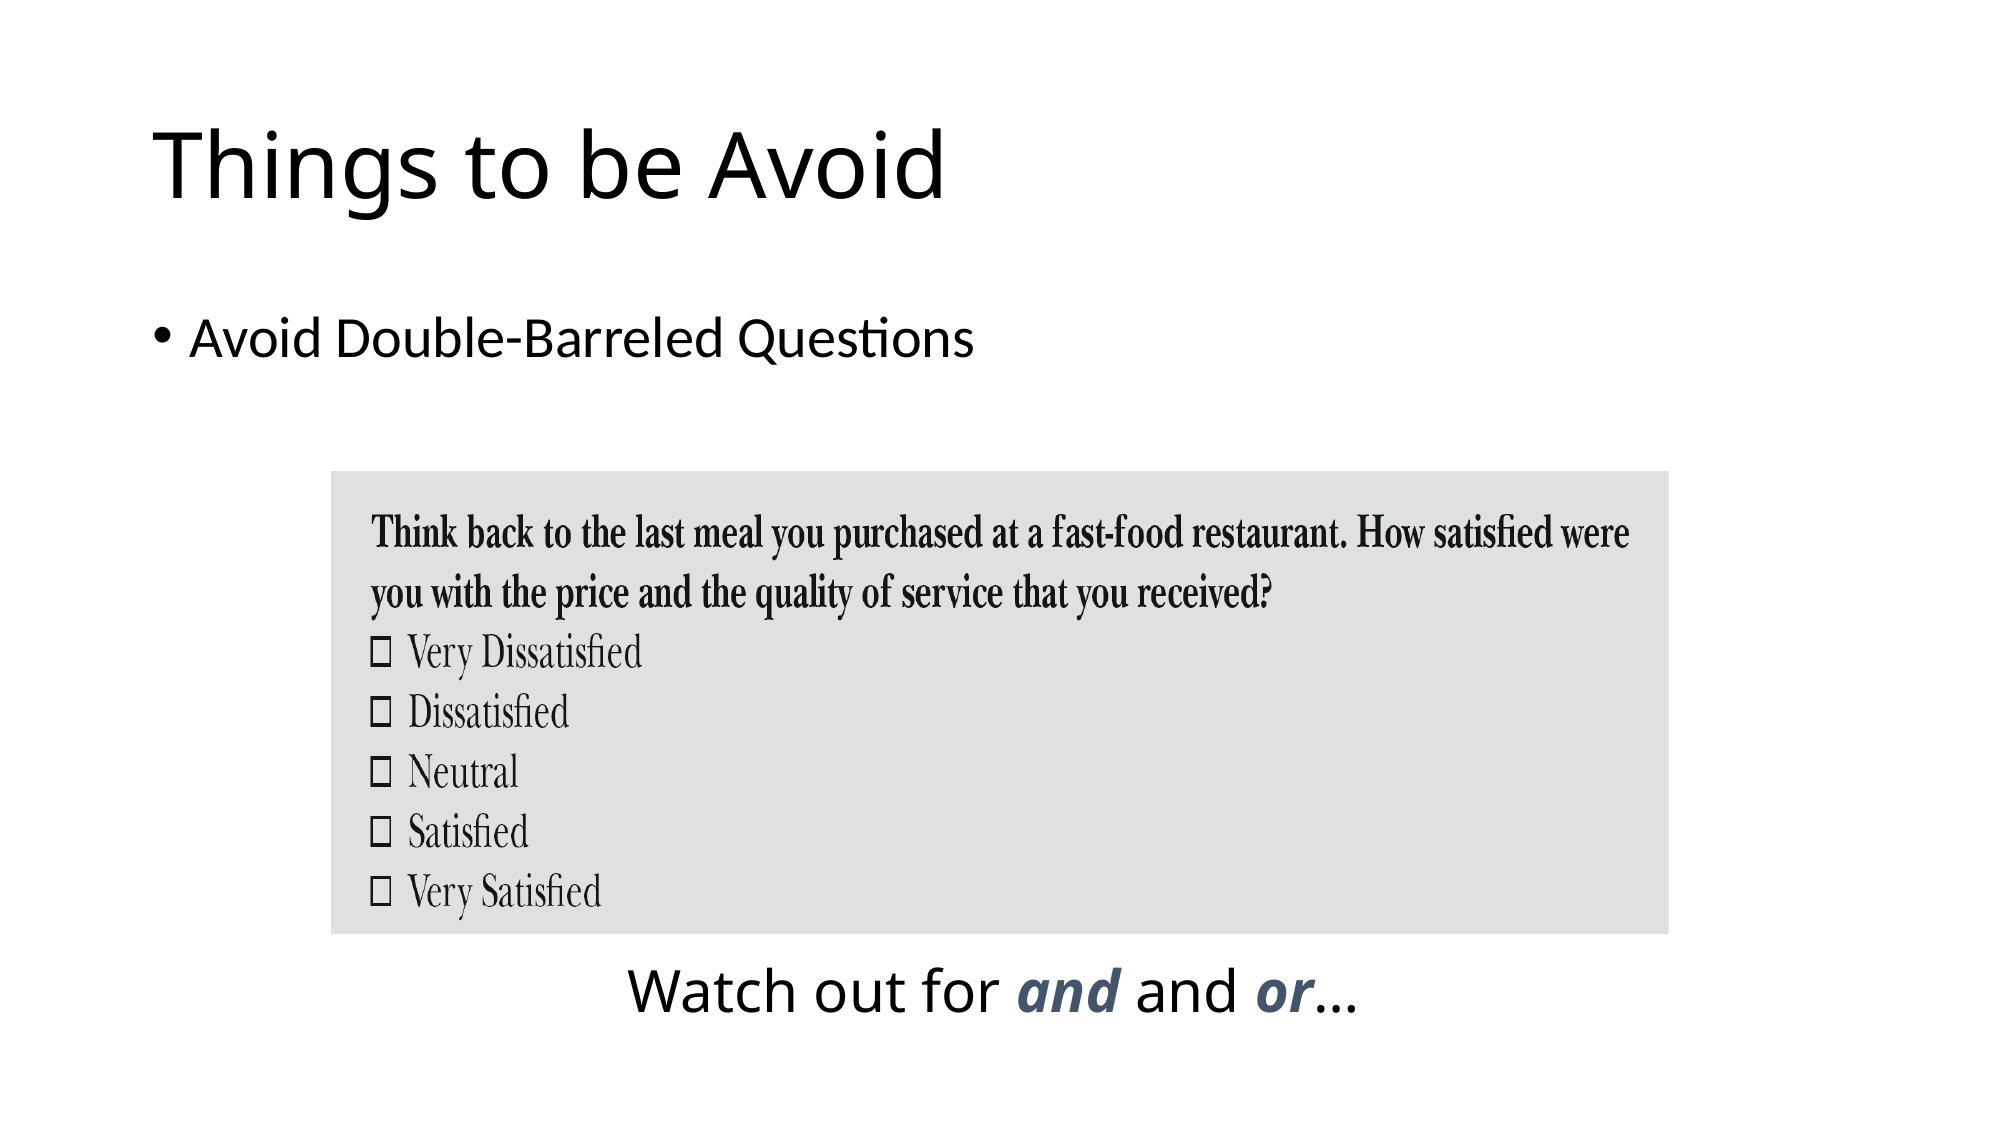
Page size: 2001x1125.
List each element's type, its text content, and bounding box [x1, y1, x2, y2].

list Avoid Double-Barreled Questions [137, 299, 1863, 1014]
picture [331, 471, 1669, 934]
title Things to be Avoid [137, 59, 1863, 278]
text_box Watch out for and and or… [318, 946, 1669, 1074]
